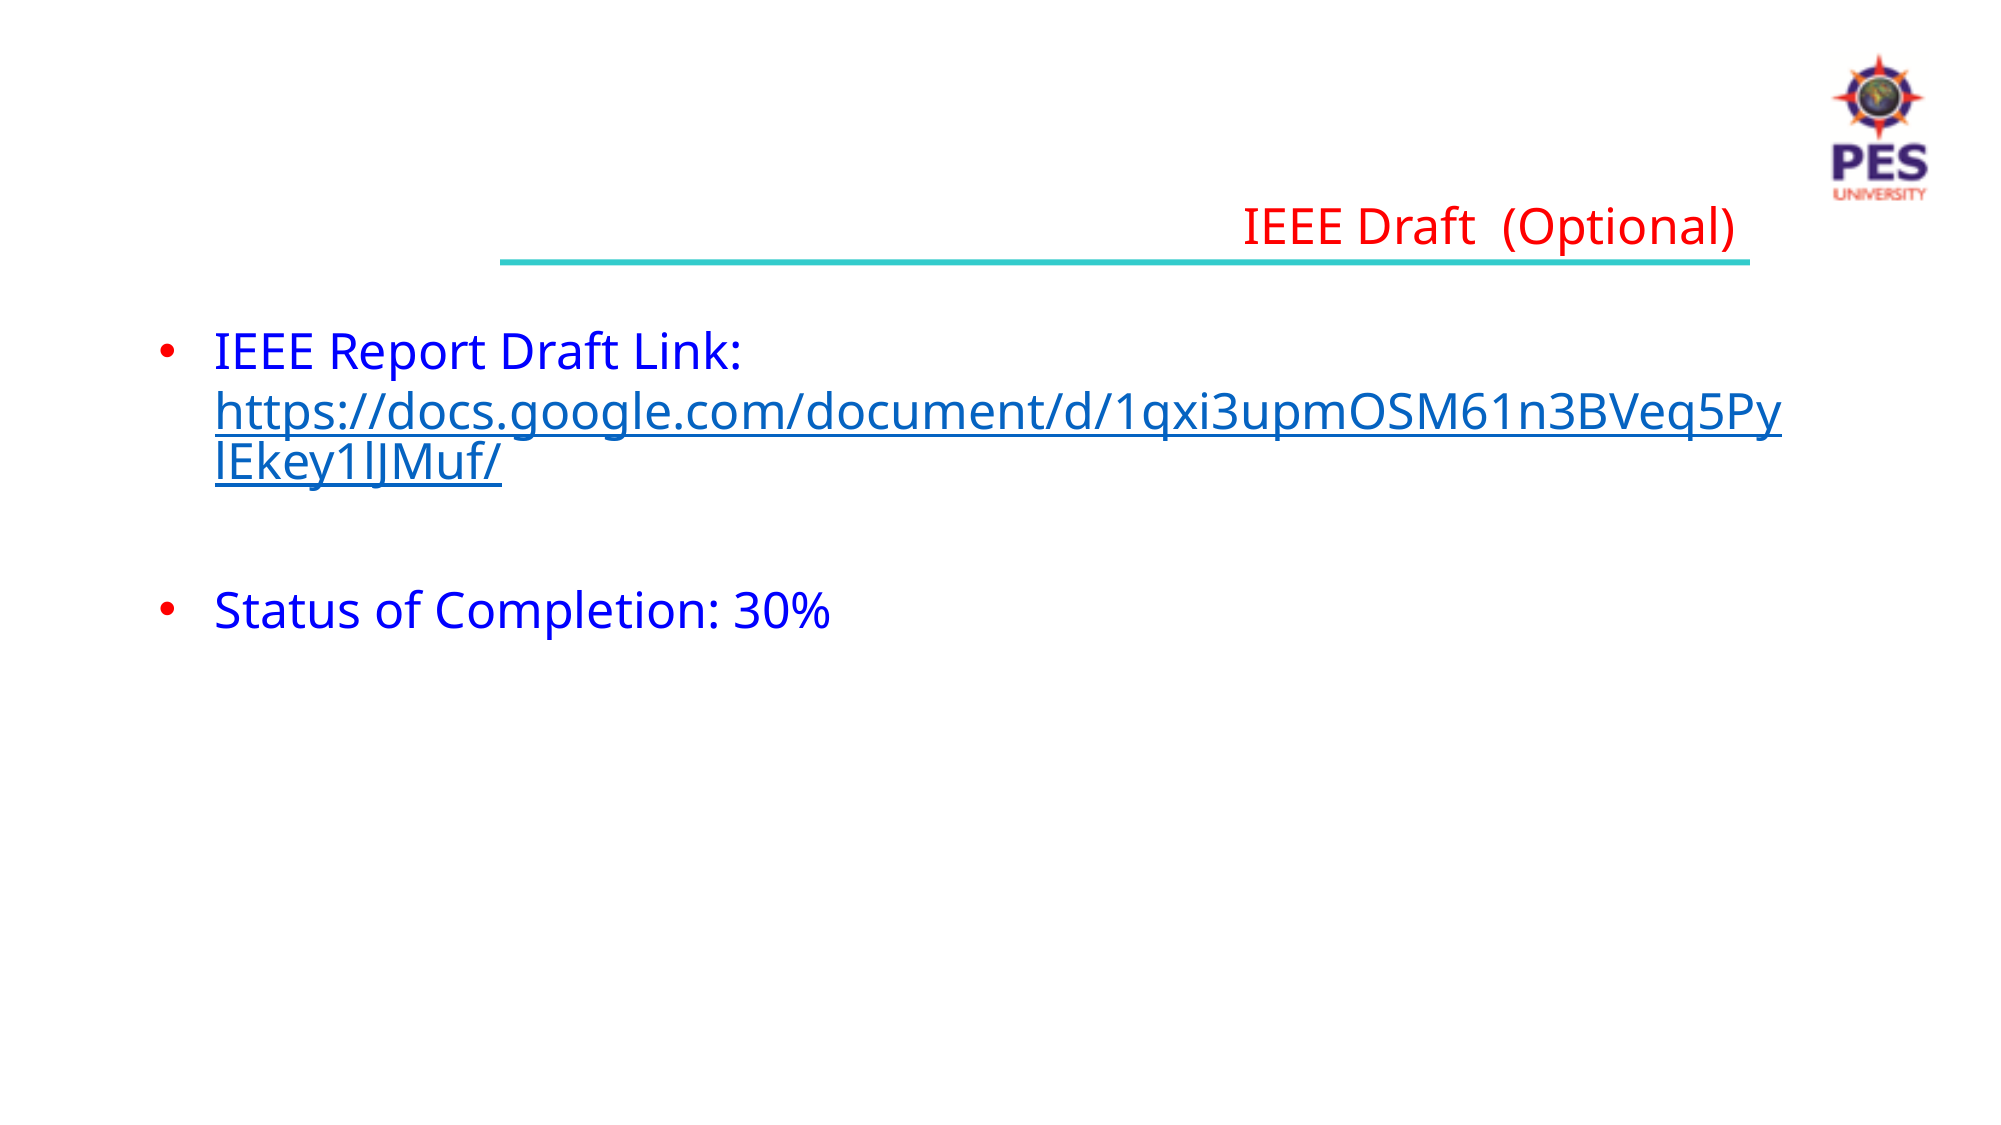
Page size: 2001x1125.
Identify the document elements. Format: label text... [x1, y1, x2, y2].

picture [1827, 49, 1938, 213]
text_box IEEE Report Draft Link: https://docs.google.com/document/d/1qxi3upmOSM61n3BVeq5PylEkey1lJMuf/ Status of Completion: 30% [87, 312, 1800, 596]
text_box IEEE Draft (Optional) [474, 187, 1750, 263]
